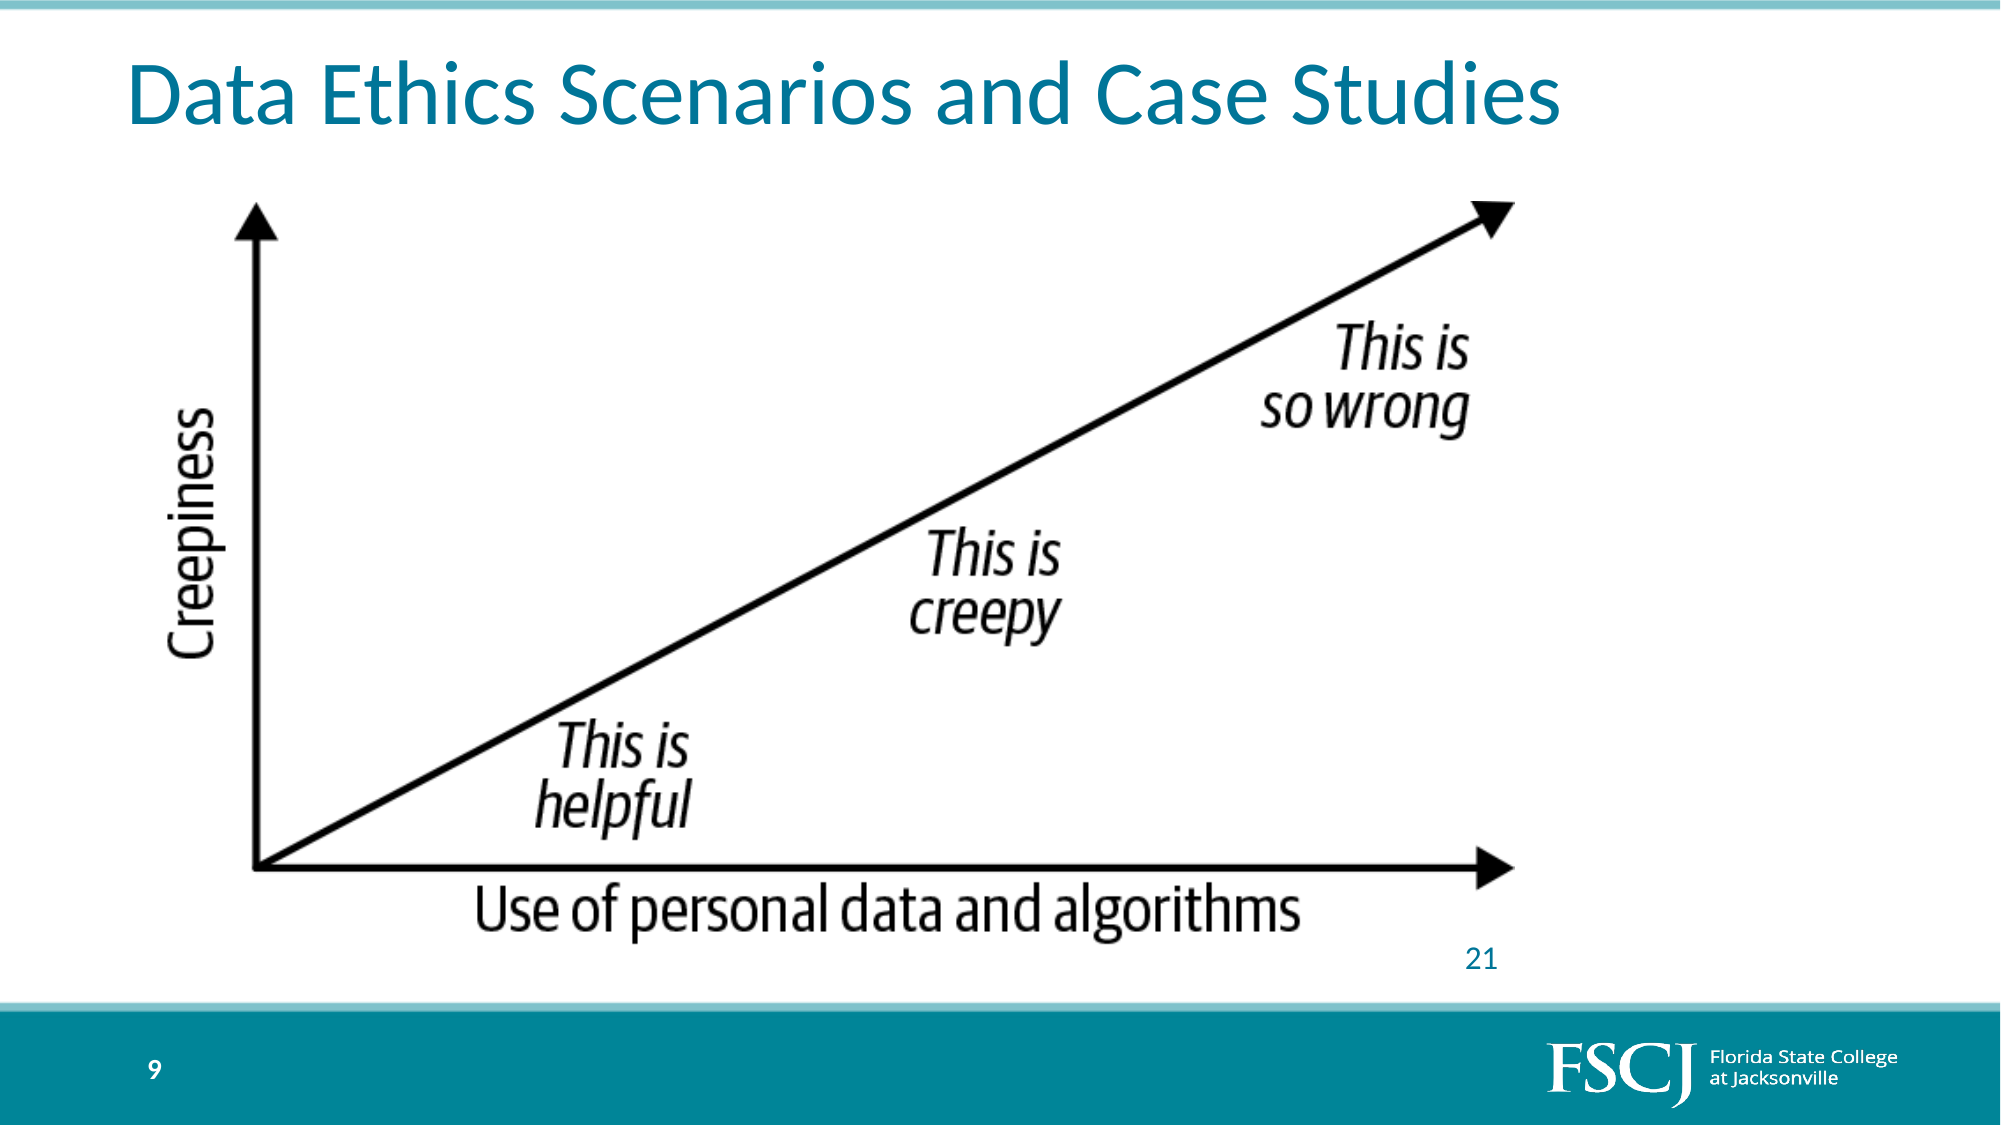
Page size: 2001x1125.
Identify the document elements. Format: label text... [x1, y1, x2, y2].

title Data Ethics Scenarios and Case Studies [110, 27, 1879, 162]
picture [0, 0, 2001, 1125]
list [159, 201, 1515, 946]
text_box 21 [1449, 946, 1515, 984]
